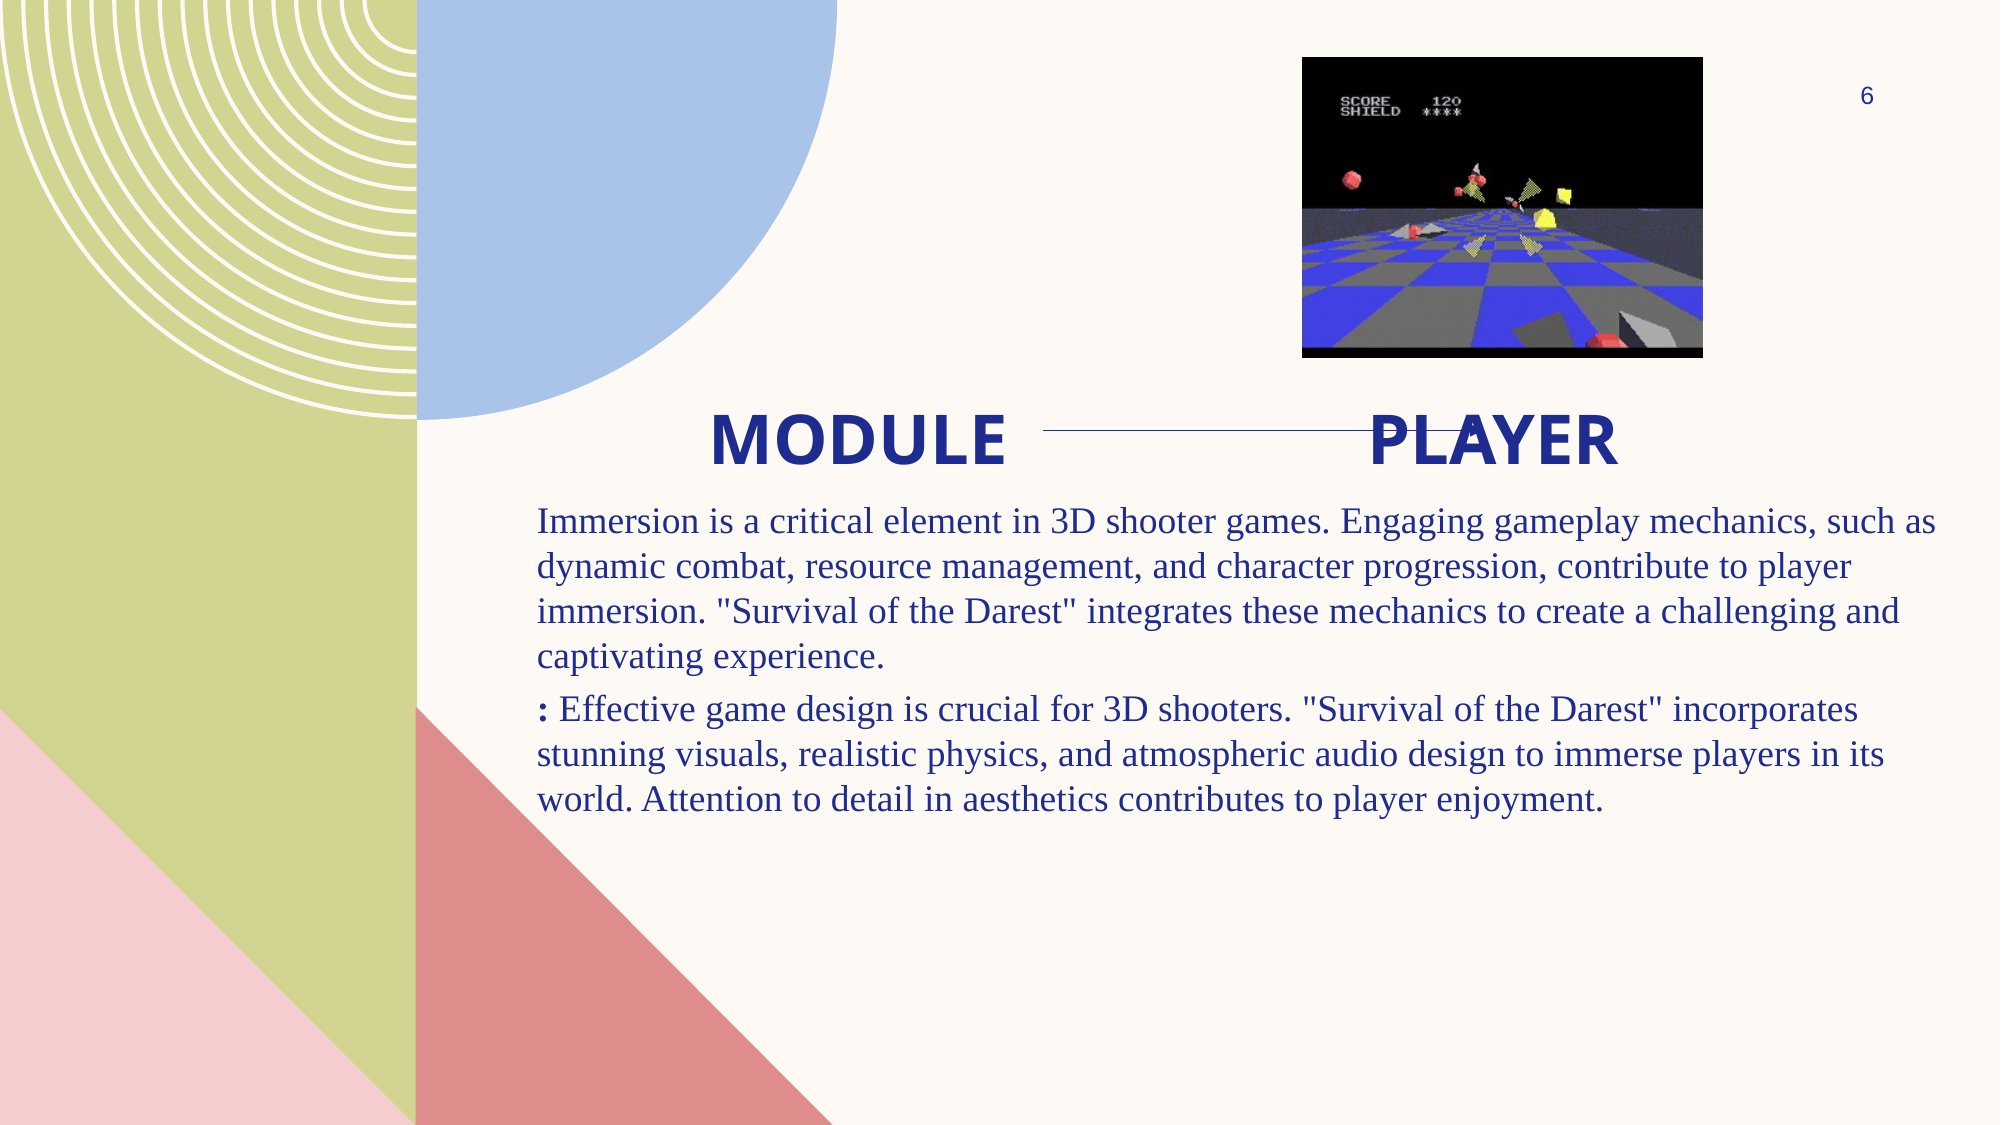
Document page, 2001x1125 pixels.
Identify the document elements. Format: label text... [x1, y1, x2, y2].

list Immersion is a critical element in 3D shooter games. Engaging gameplay mechanics, such as dynamic combat, resource management, and character progression, contribute to player immersion. "Survival of the Darest" integrates these mechanics to create a challenging and captivating experience. : Effective game design is crucial for 3D shooters. "Survival of the Darest" incorporates stunning visuals, realistic physics, and atmospheric audio design to immerse players in its world. Attention to detail in aesthetics contributes to player enjoyment. [536, 533, 1990, 954]
picture [1302, 57, 1703, 358]
title MODULE Player [708, 57, 1855, 478]
slide_number 6 [1712, 75, 1875, 116]
